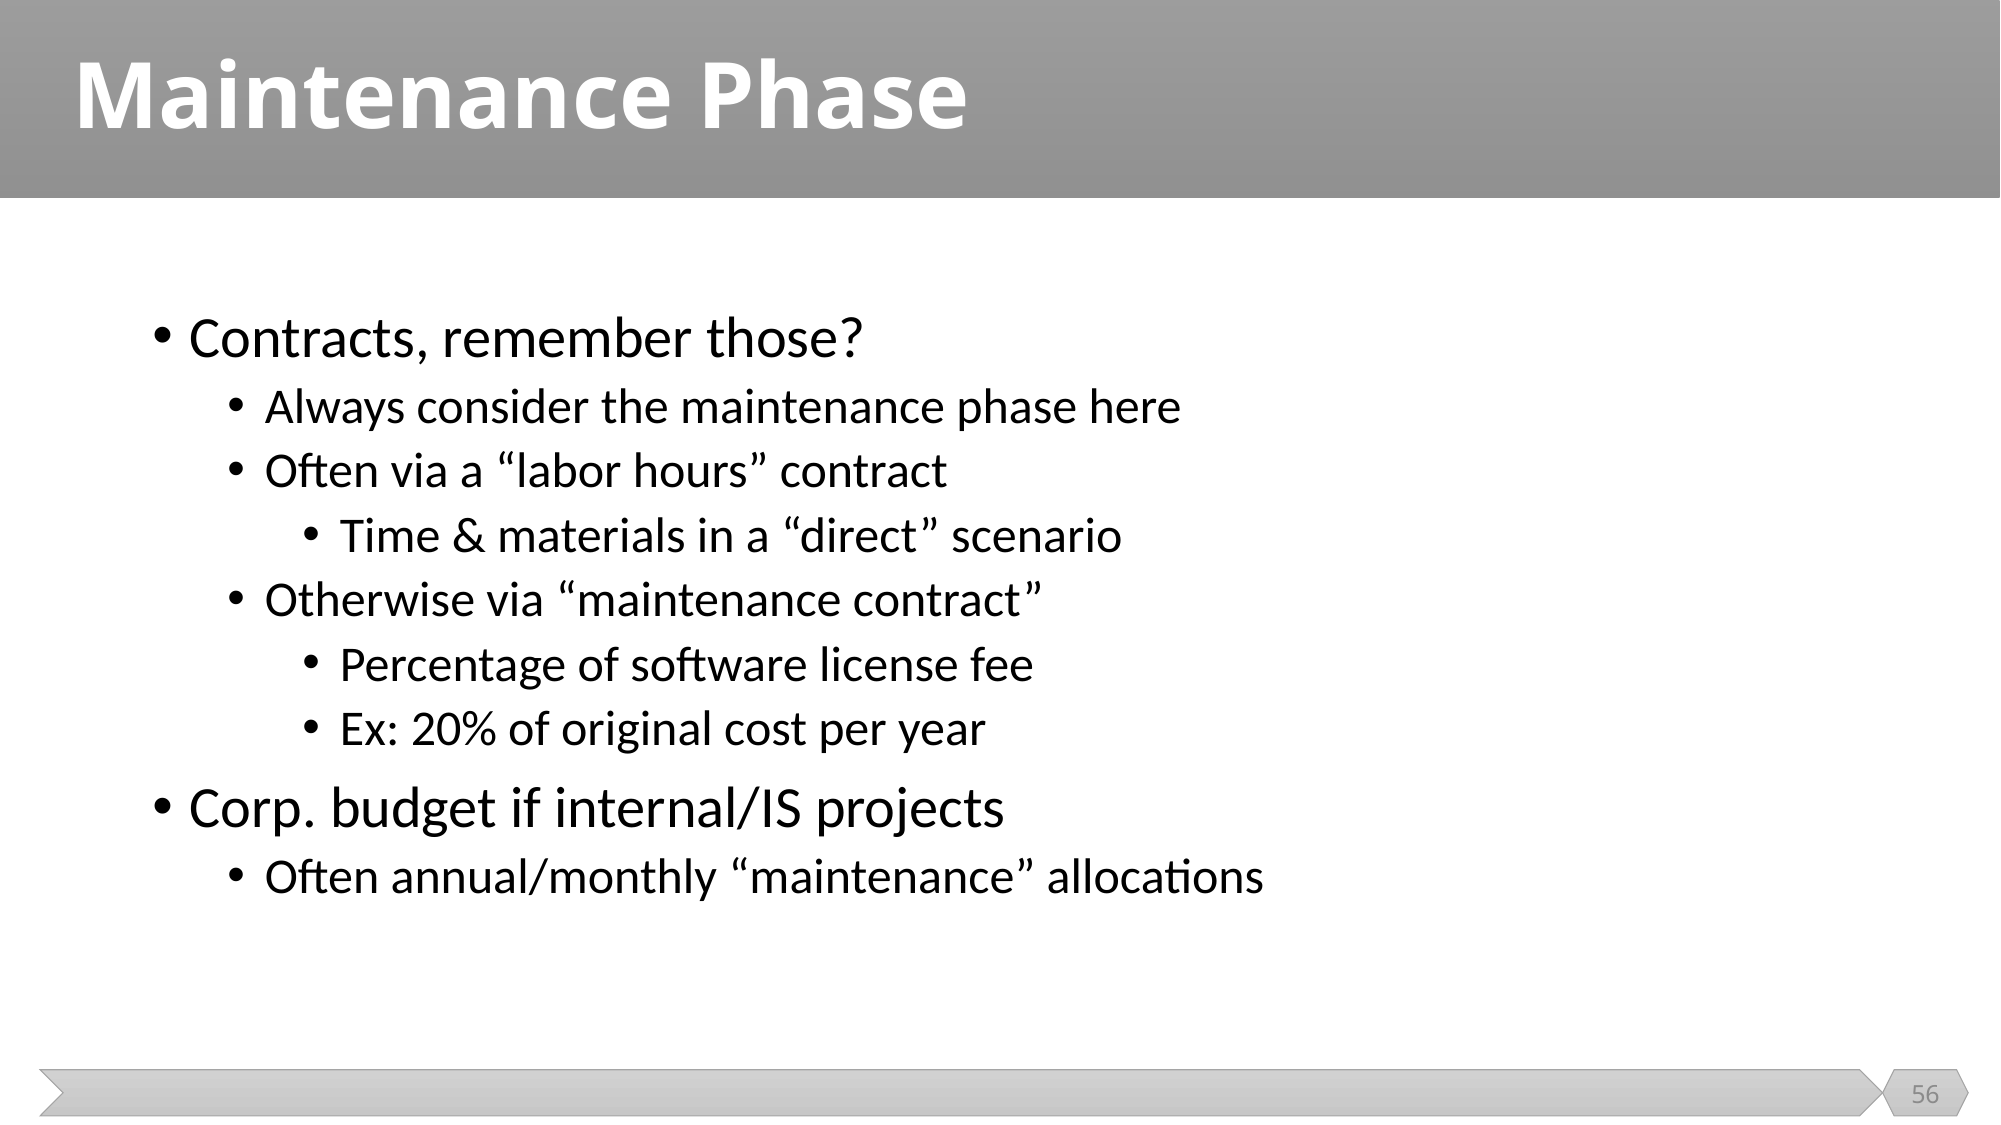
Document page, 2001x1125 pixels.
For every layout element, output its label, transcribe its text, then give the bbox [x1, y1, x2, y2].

title Maintenance Phase [56, 0, 1969, 199]
slide_number 56 [1882, 1065, 1969, 1125]
list Contracts, remember those? Always consider the maintenance phase here Often via a “labor hours” contract Time & materials in a “direct” scenario Otherwise via “maintenance contract” Percentage of software license fee Ex: 20% of original cost per year Corp. budget if internal/IS projects Often annual/monthly “maintenance” allocations [137, 299, 1863, 1014]
